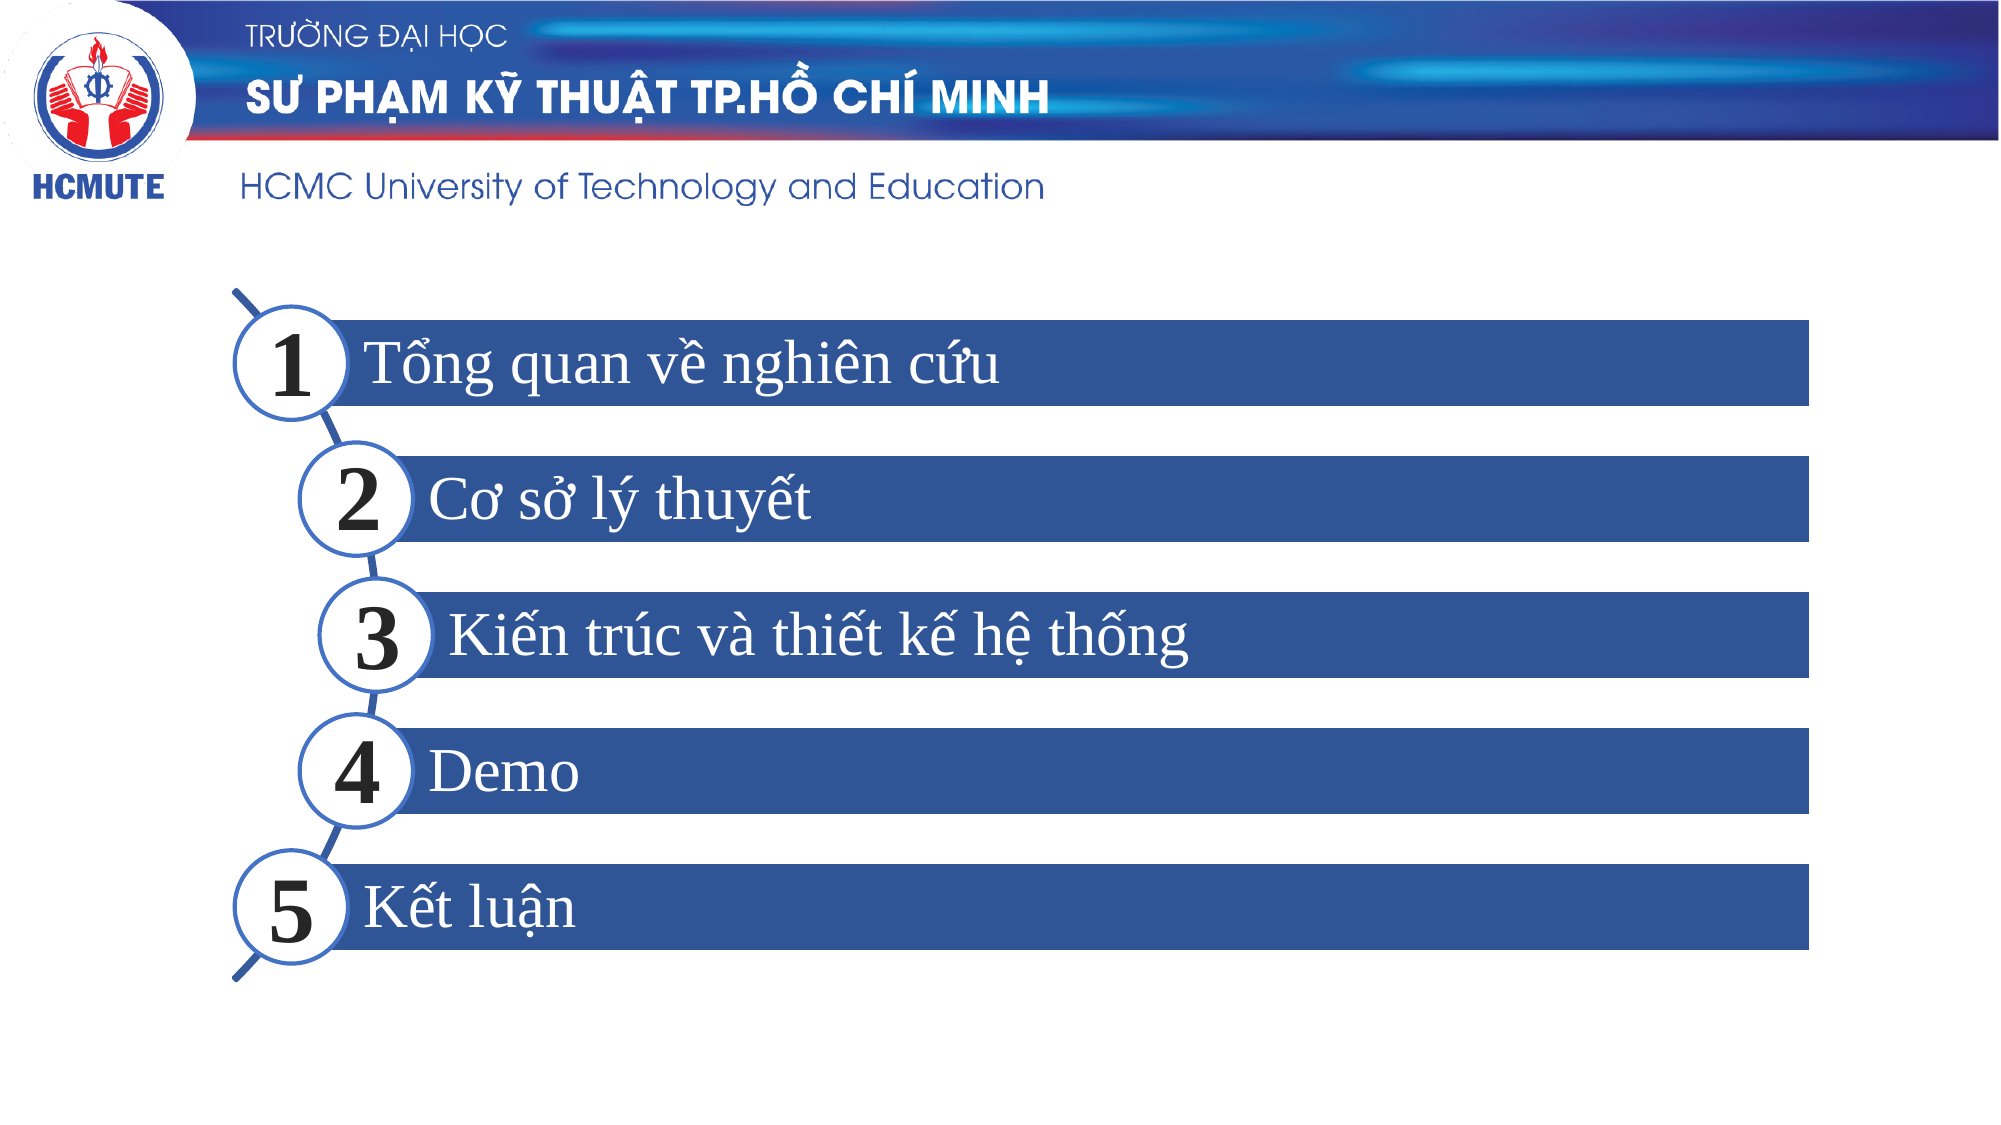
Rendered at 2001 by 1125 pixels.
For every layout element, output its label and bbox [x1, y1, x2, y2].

picture [0, 0, 2000, 207]
text_box [222, 272, 1822, 998]
